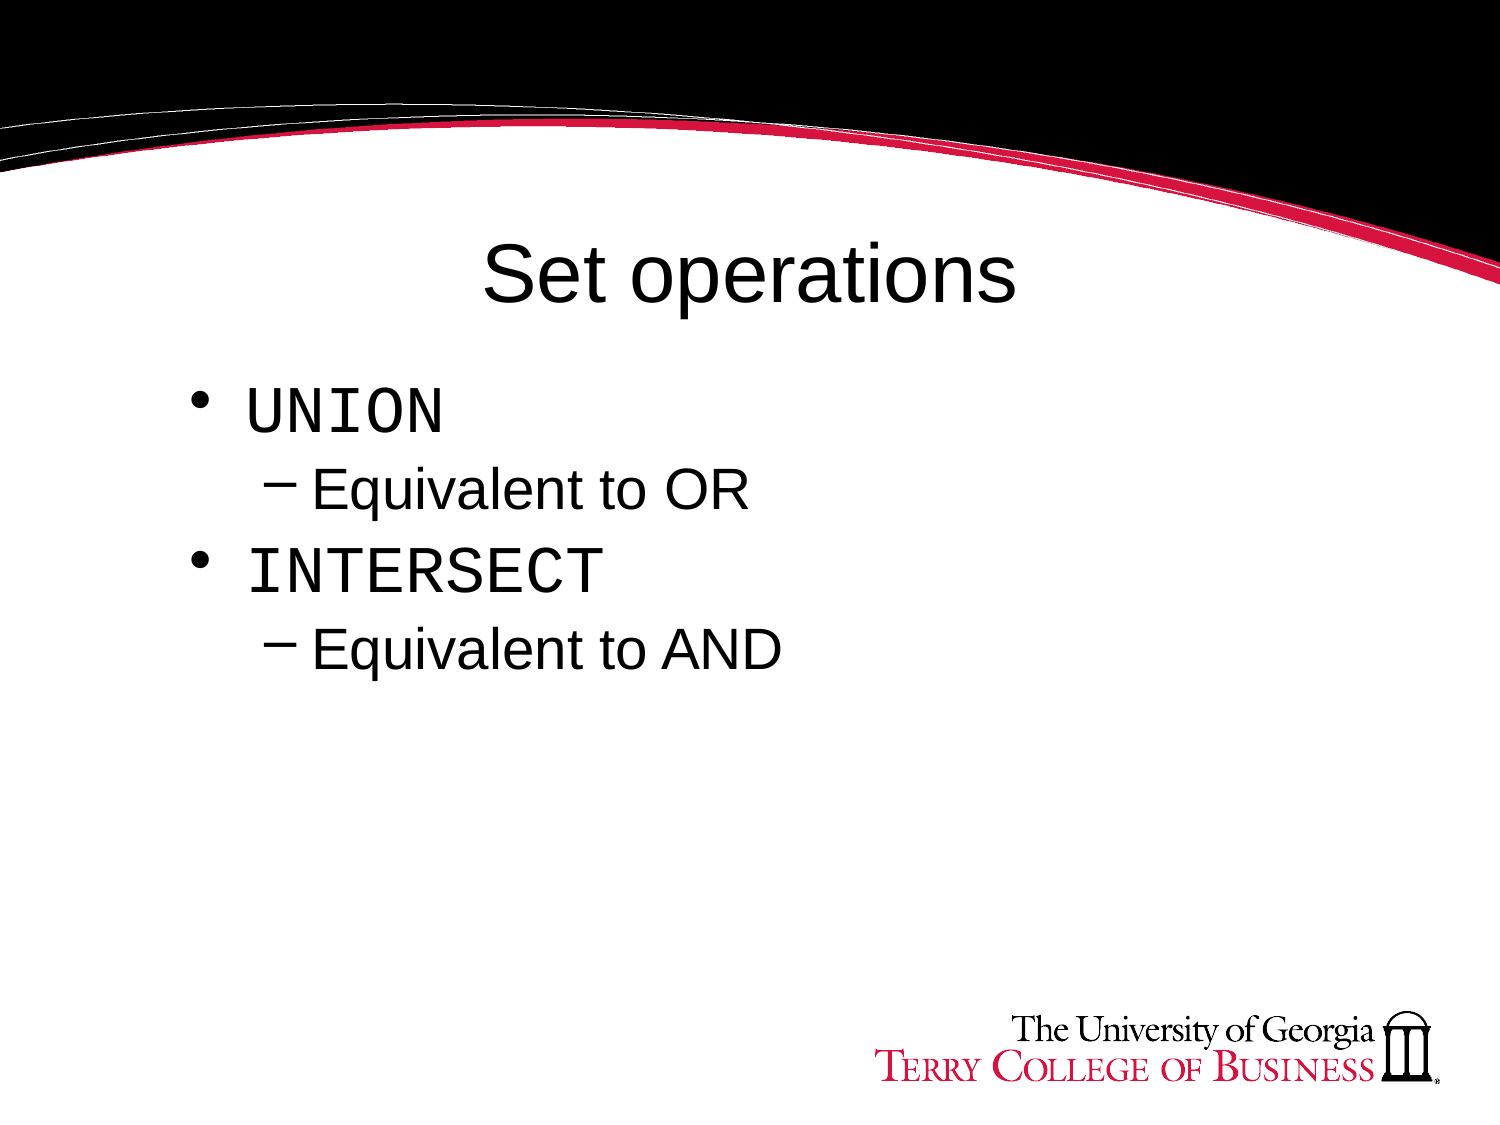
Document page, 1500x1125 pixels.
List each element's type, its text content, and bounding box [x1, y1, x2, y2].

title Set operations [75, 174, 1425, 363]
list UNION Equivalent to OR INTERSECT Equivalent to AND [174, 367, 1449, 705]
picture [0, 0, 1500, 286]
picture [875, 1011, 1440, 1084]
